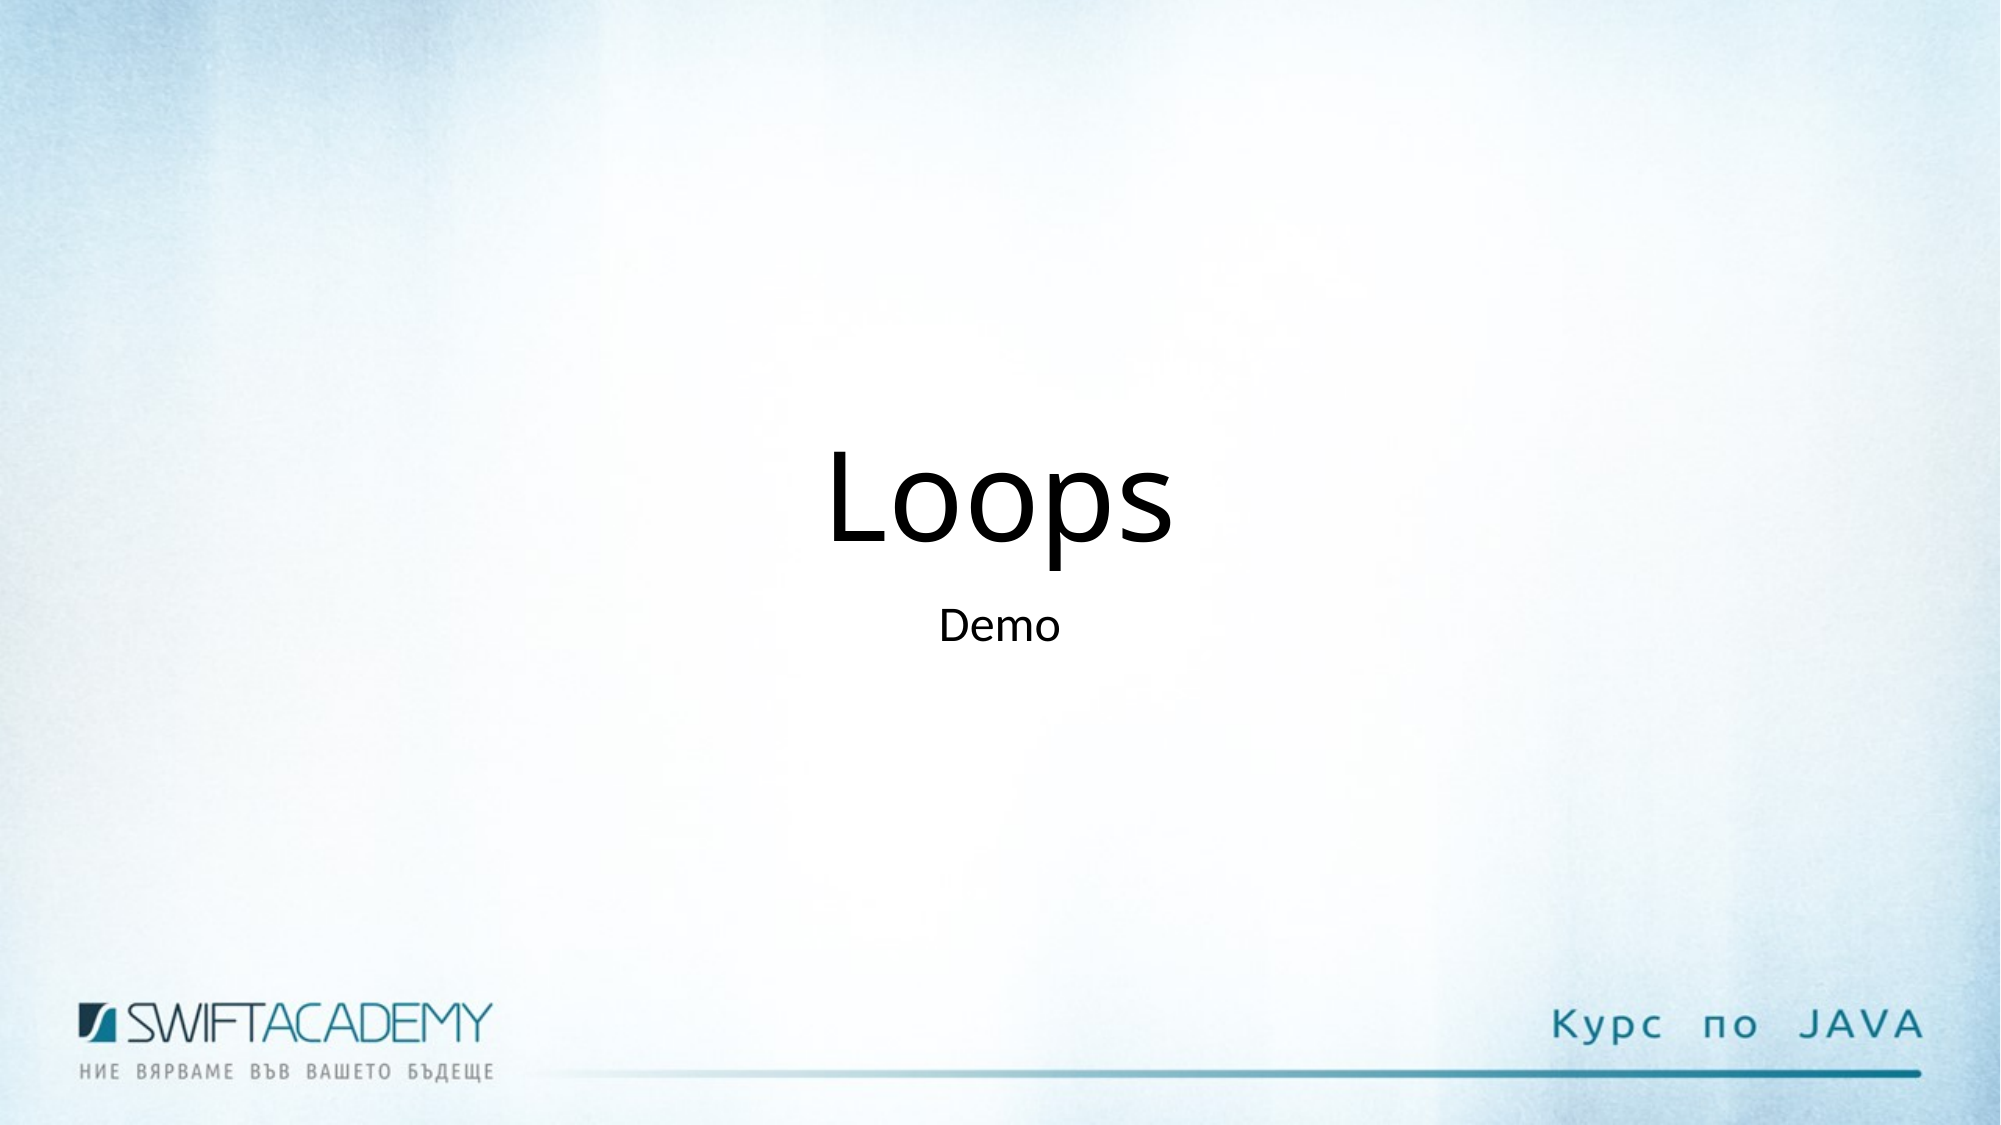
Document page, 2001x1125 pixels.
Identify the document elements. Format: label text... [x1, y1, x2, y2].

title Loops [249, 184, 1750, 576]
subtitle Demo [249, 590, 1750, 863]
picture [0, 0, 2001, 1125]
